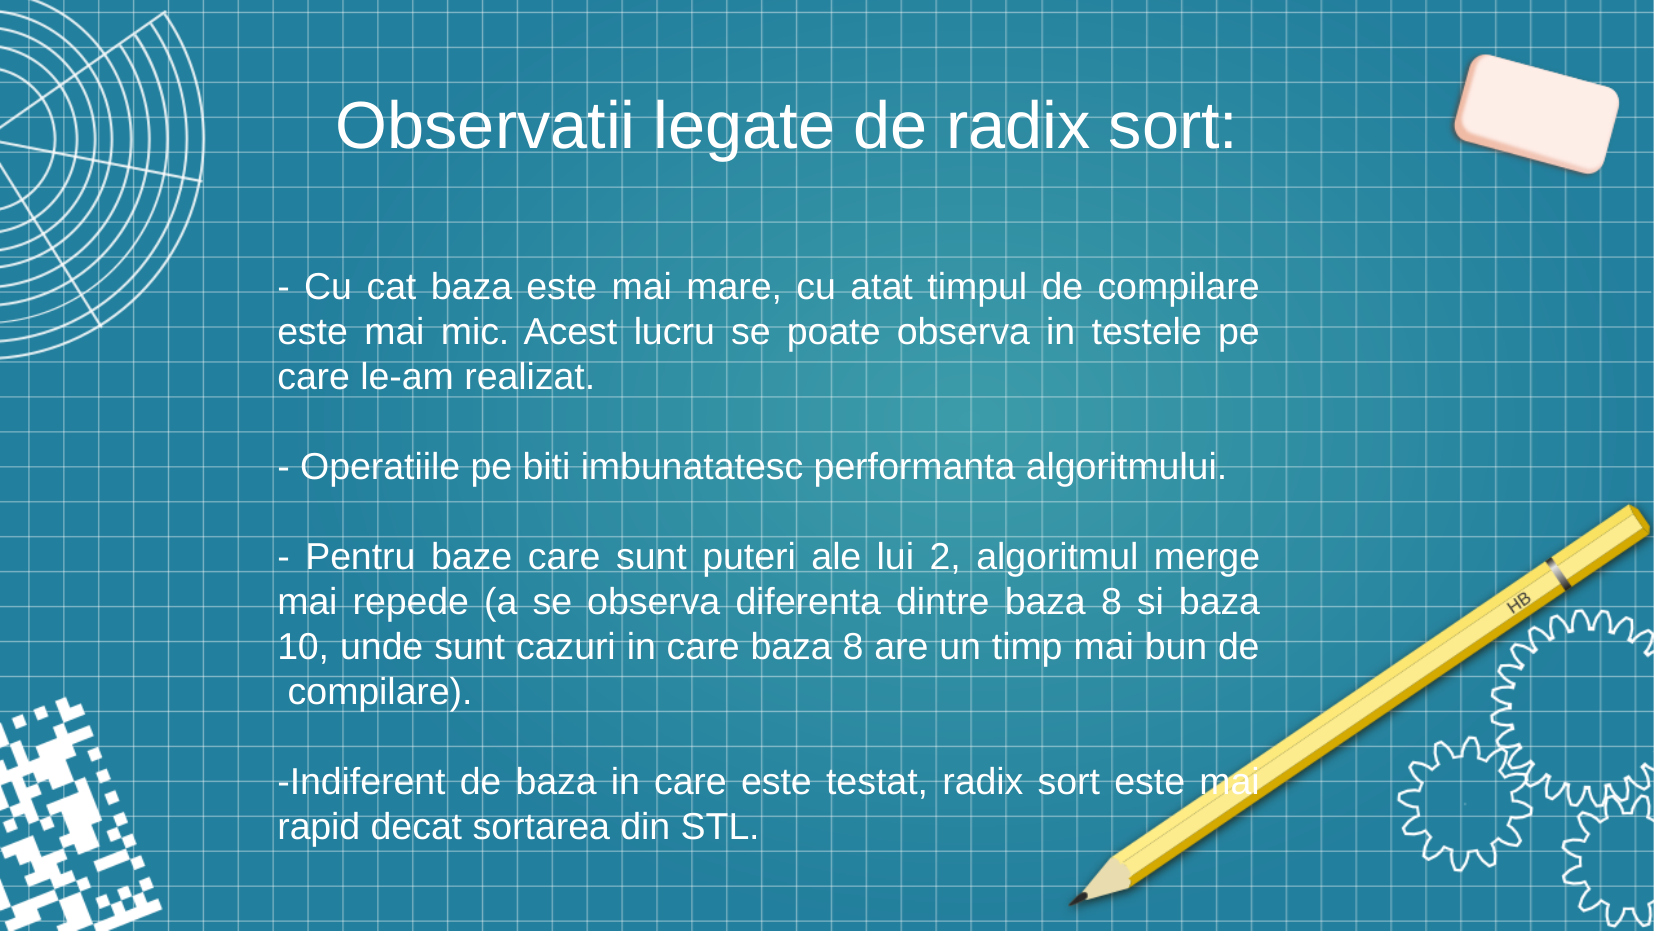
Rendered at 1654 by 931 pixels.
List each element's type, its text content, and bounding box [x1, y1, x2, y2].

text_box Observatii legate de radix sort: [224, 75, 1350, 165]
picture [0, 0, 1654, 931]
text_box - Cu cat baza este mai mare, cu atat timpul de compilare este mai mic. Acest lucru se poate observa in testele pe care le-am realizat. - Operatiile pe biti imbunatatesc performanta algoritmului. - Pentru baze care sunt puteri ale lui 2, algoritmul merge mai repede (a se observa diferenta dintre baza 8 si baza 10, unde sunt cazuri in care baza 8 are un timp mai bun de compilare). -Indiferent de baza in care este testat, radix sort este mai rapid decat sortarea din STL. [262, 254, 1275, 858]
